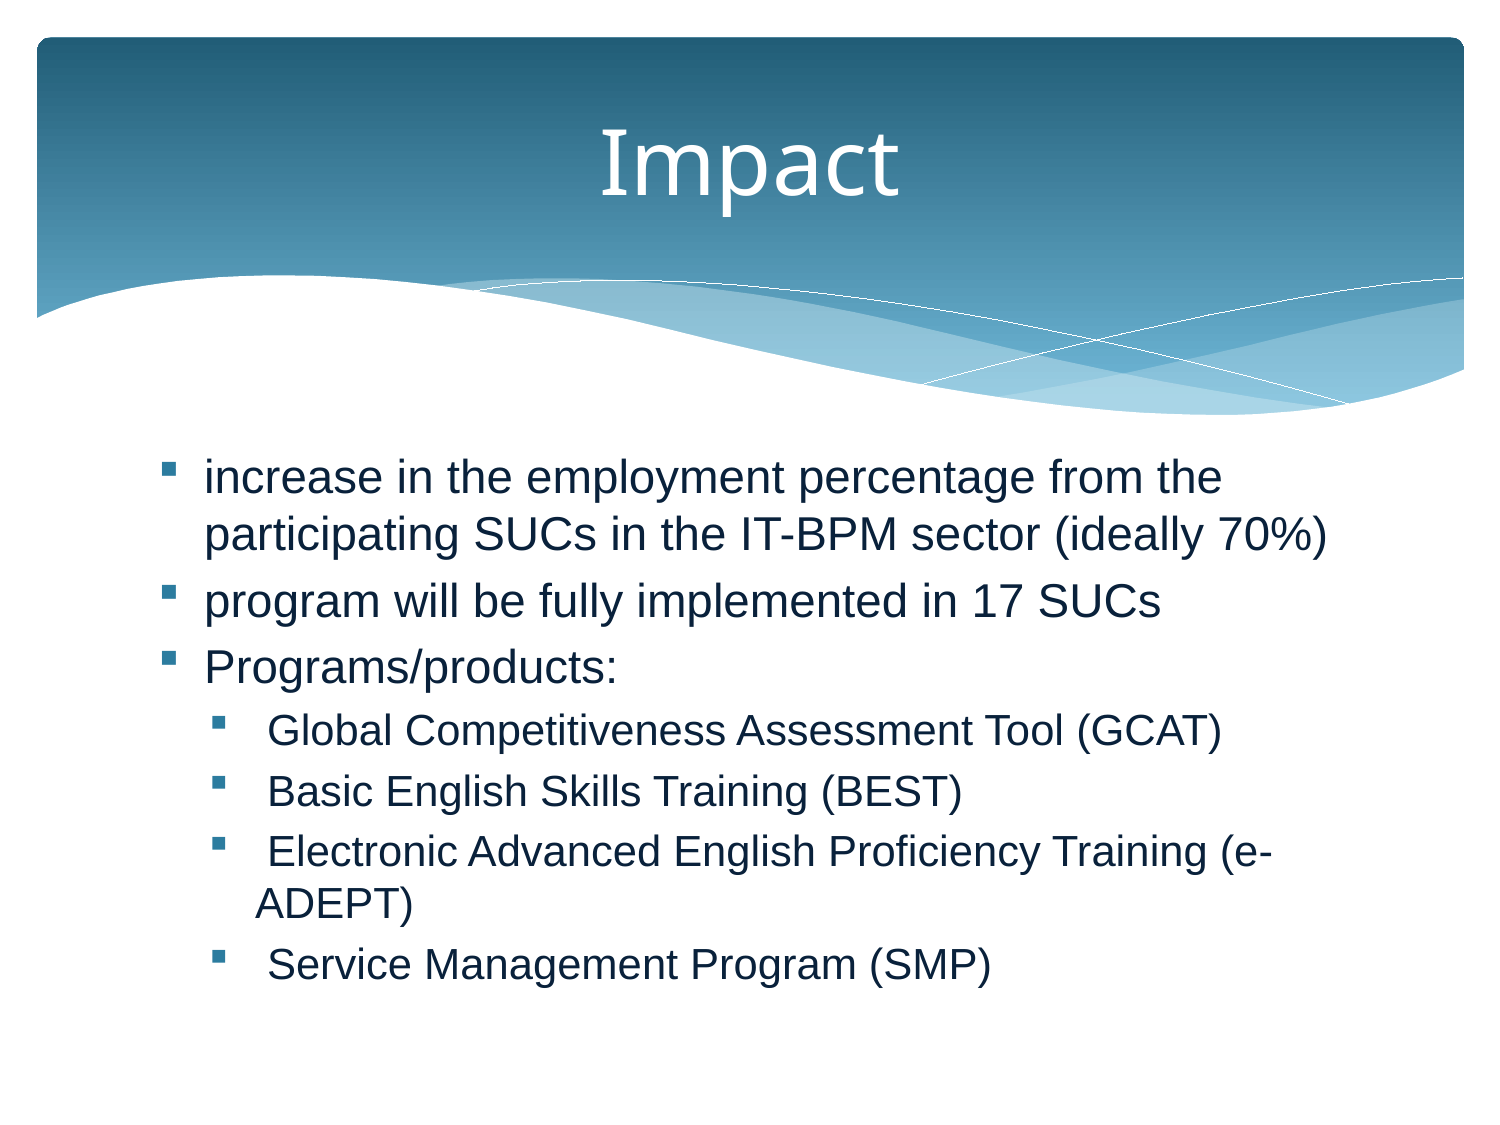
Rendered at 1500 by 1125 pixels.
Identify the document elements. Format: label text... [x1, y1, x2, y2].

list increase in the employment percentage from the participating SUCs in the IT-BPM sector (ideally 70%) program will be fully implemented in 17 SUCs Programs/products: Global Competitiveness Assessment Tool (GCAT) Basic English Skills Training (BEST) Electronic Advanced English Proficiency Training (e-ADEPT) Service Management Program (SMP) [143, 438, 1359, 1005]
title Impact [75, 55, 1425, 261]
